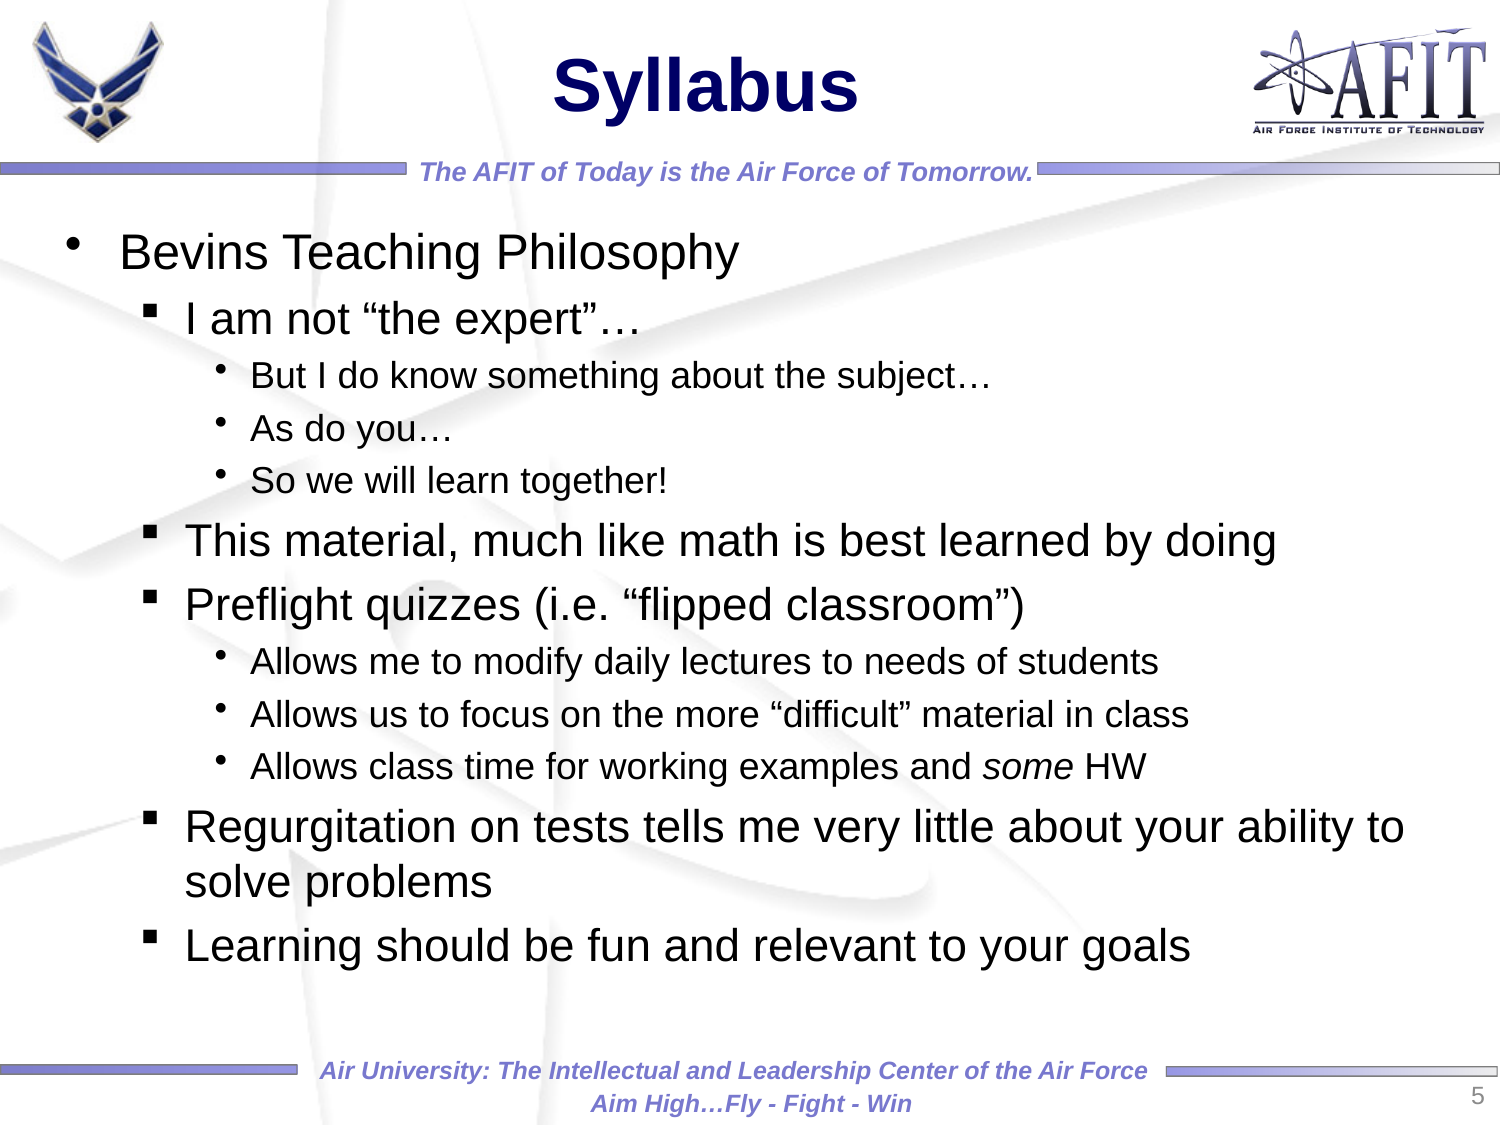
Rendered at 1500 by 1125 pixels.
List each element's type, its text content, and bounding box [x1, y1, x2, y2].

list Bevins Teaching Philosophy I am not “the expert”… But I do know something about the subject… As do you… So we will learn together! This material, much like math is best learned by doing Preflight quizzes (i.e. “flipped classroom”) Allows me to modify daily lectures to needs of students Allows us to focus on the more “difficult” material in class Allows class time for working examples and some HW Regurgitation on tests tells me very little about your ability to solve problems Learning should be fun and relevant to your goals [50, 212, 1450, 1013]
picture [32, 21, 162, 143]
slide_number 5 [1149, 1065, 1500, 1125]
title Syllabus [162, 0, 1251, 163]
